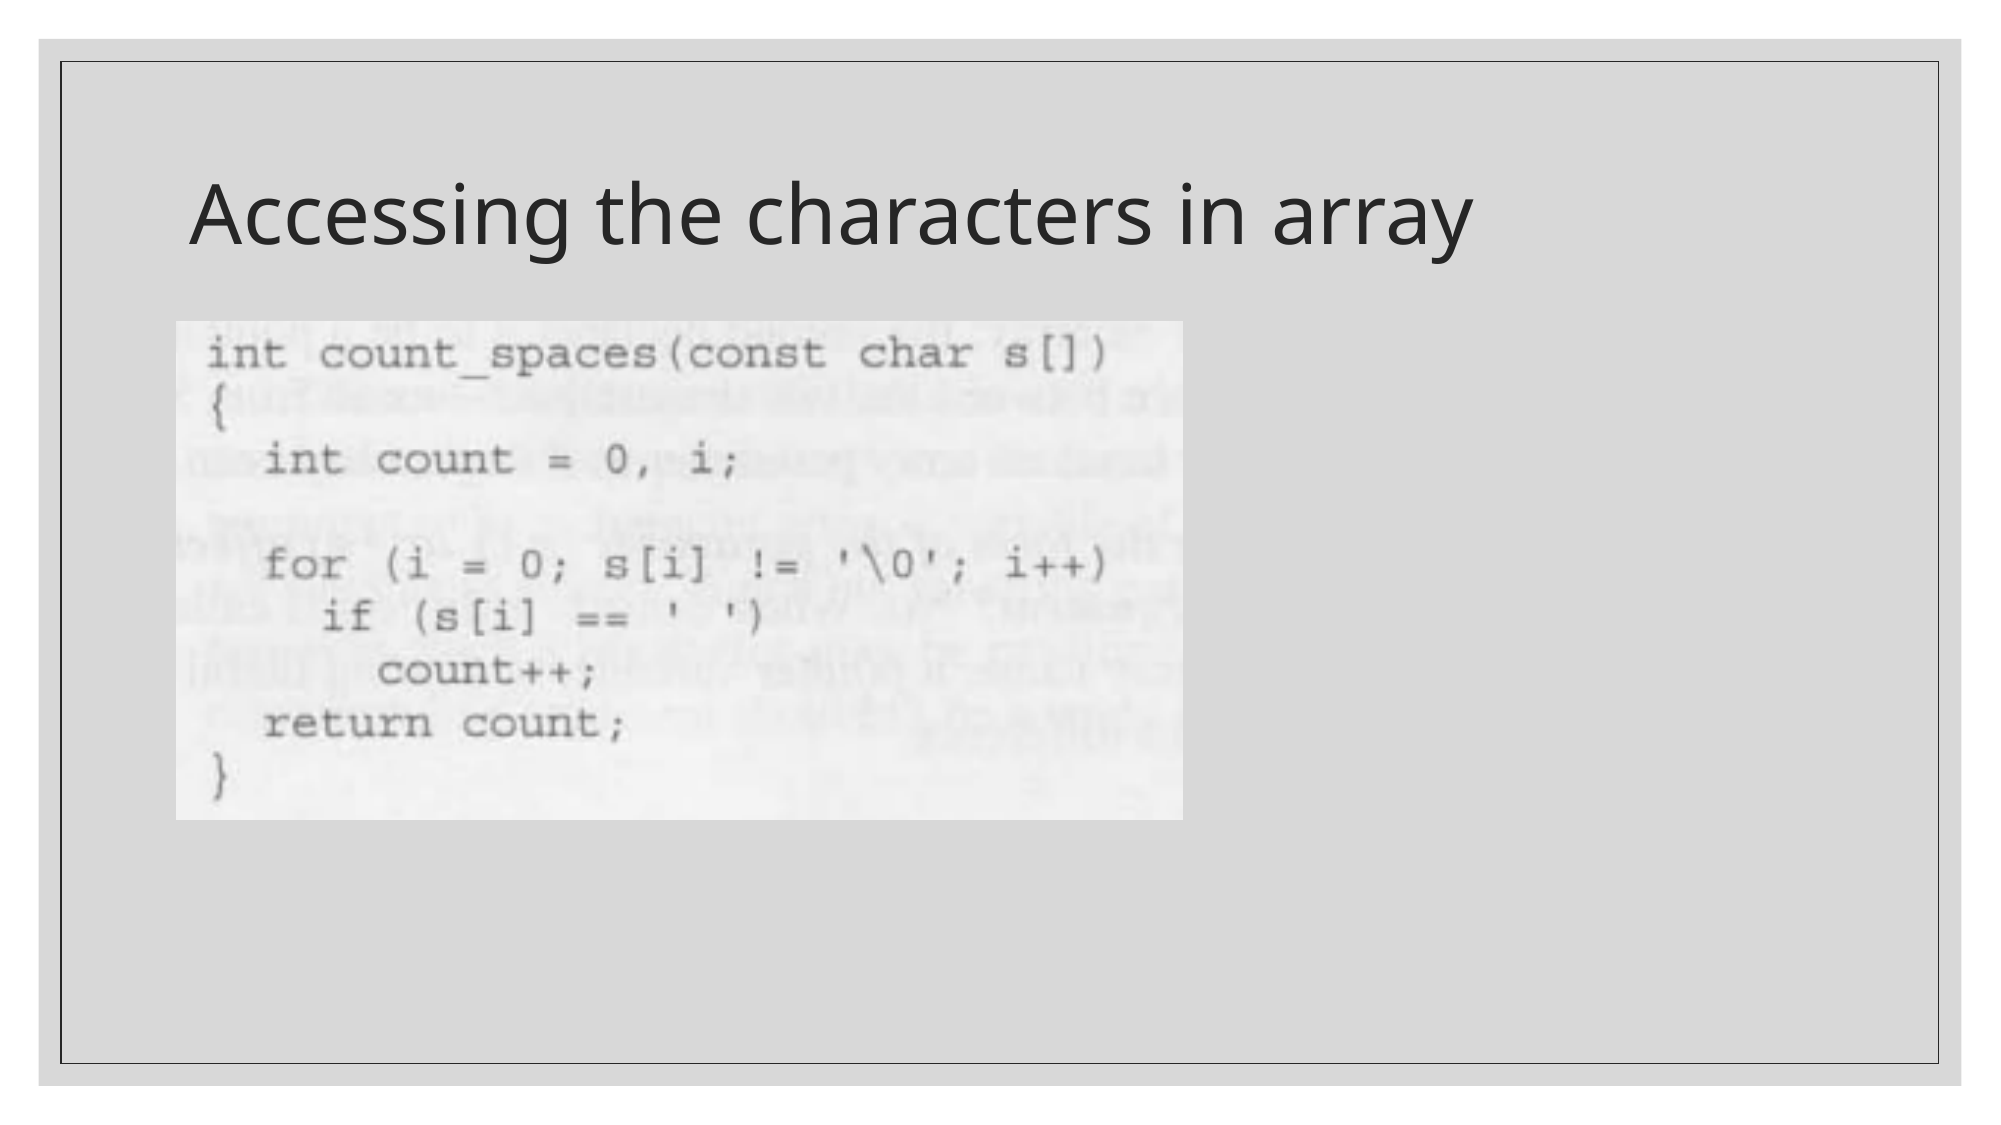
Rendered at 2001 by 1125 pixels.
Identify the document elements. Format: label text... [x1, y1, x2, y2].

title Accessing the characters in array [174, 105, 1825, 331]
picture [176, 321, 1183, 820]
